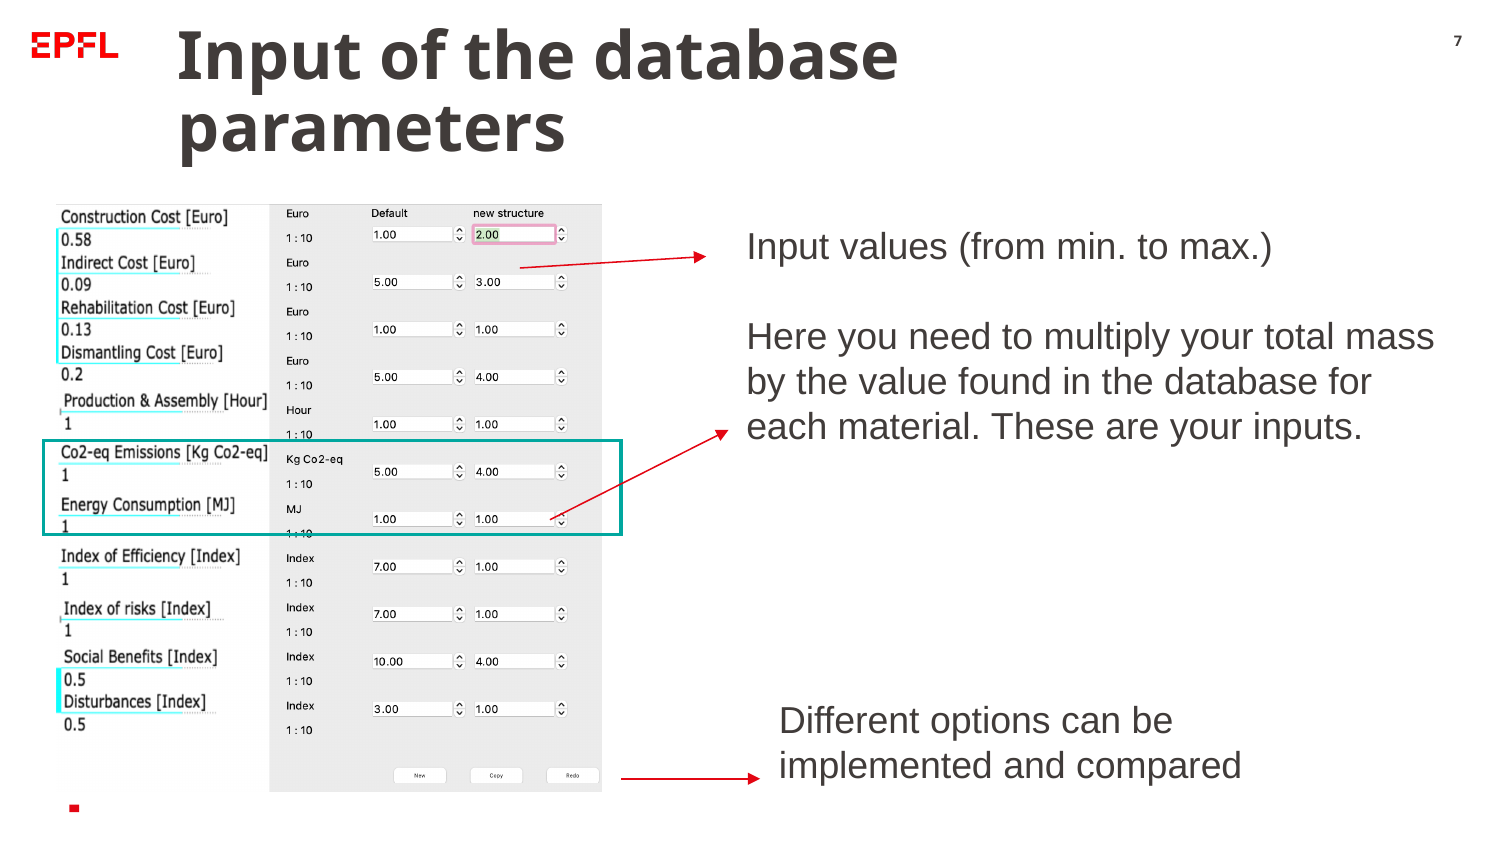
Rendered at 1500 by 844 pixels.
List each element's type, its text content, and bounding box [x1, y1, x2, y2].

text_box Input values (from min. to max.) Here you need to multiply your total mass by the value found in the database for each material. These are your inputs. [731, 214, 1457, 455]
title Input of the database parameters [148, 21, 1131, 198]
text_box Different options can be implemented and compared [763, 688, 1380, 794]
slide_number 7 [1415, 32, 1500, 59]
picture [21, 21, 129, 69]
text_box [43, 440, 51, 535]
picture [56, 204, 602, 792]
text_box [549, 429, 729, 521]
text_box [607, 528, 622, 535]
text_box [519, 256, 707, 269]
